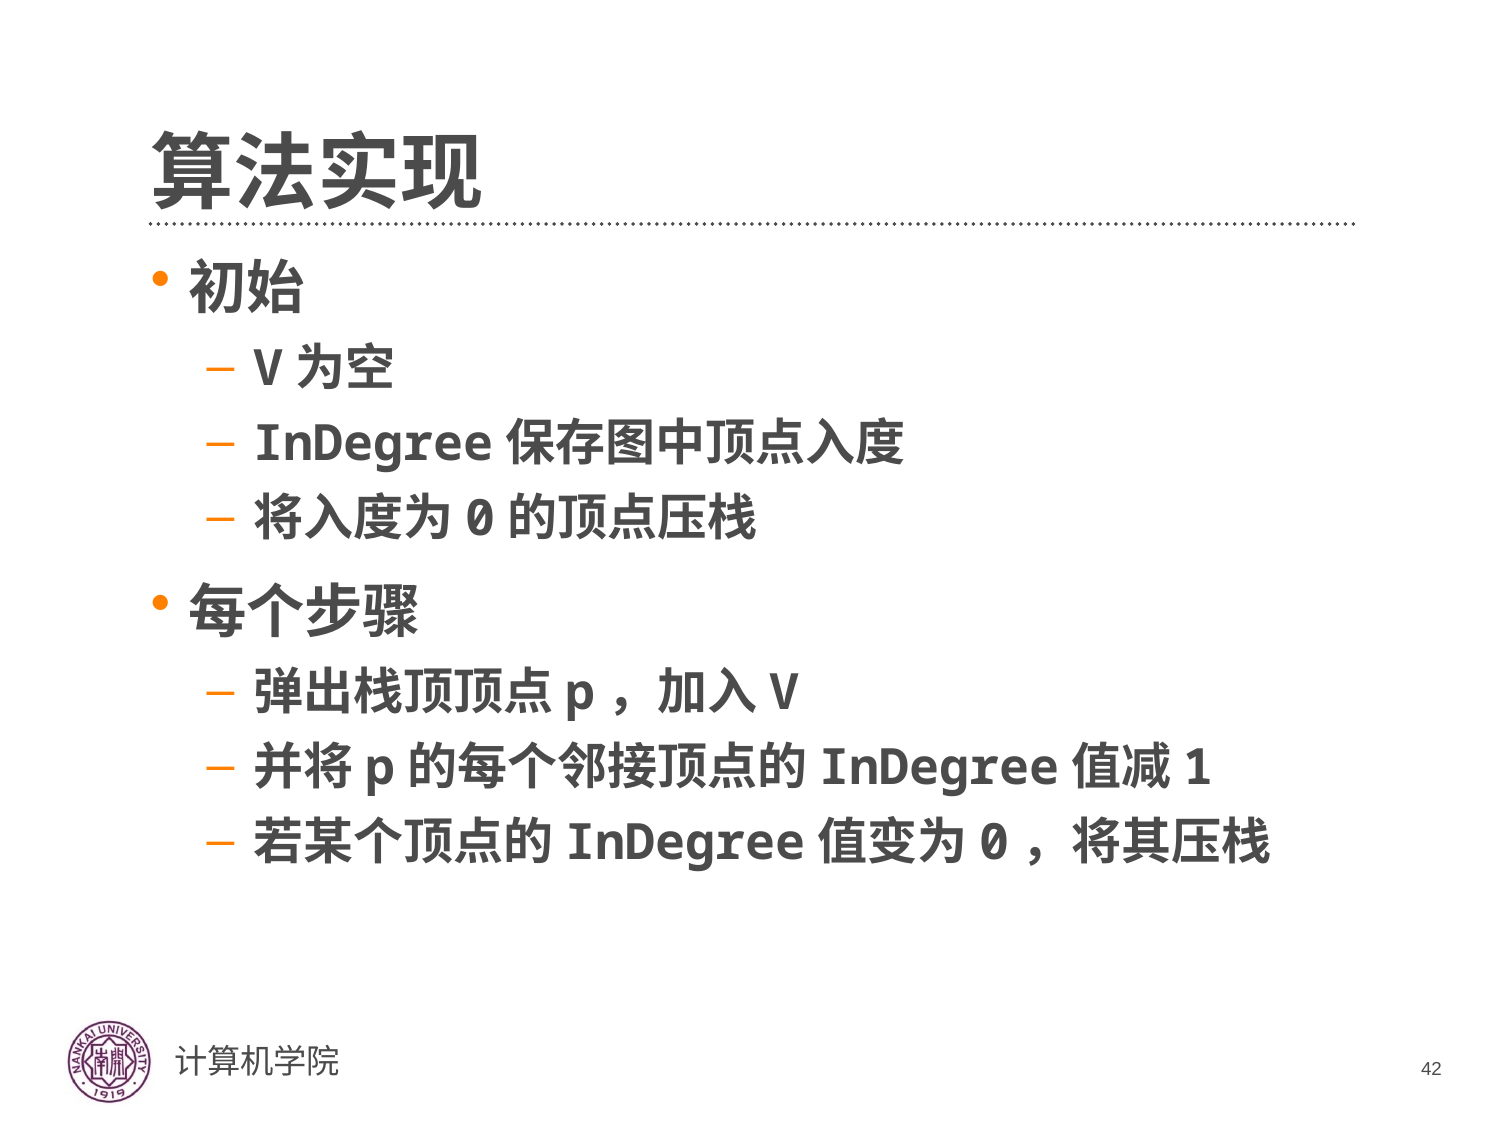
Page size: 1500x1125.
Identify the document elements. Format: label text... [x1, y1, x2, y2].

title 算法实现 [150, 82, 1360, 221]
list 初始 V为空 InDegree保存图中顶点入度 将入度为0的顶点压栈 每个步骤 弹出栈顶顶点p，加入V 并将p的每个邻接顶点的InDegree值减1 若某个顶点的InDegree值变为0，将其压栈 [150, 250, 1360, 1001]
slide_number 42 [1308, 1048, 1458, 1093]
picture [64, 1017, 154, 1106]
